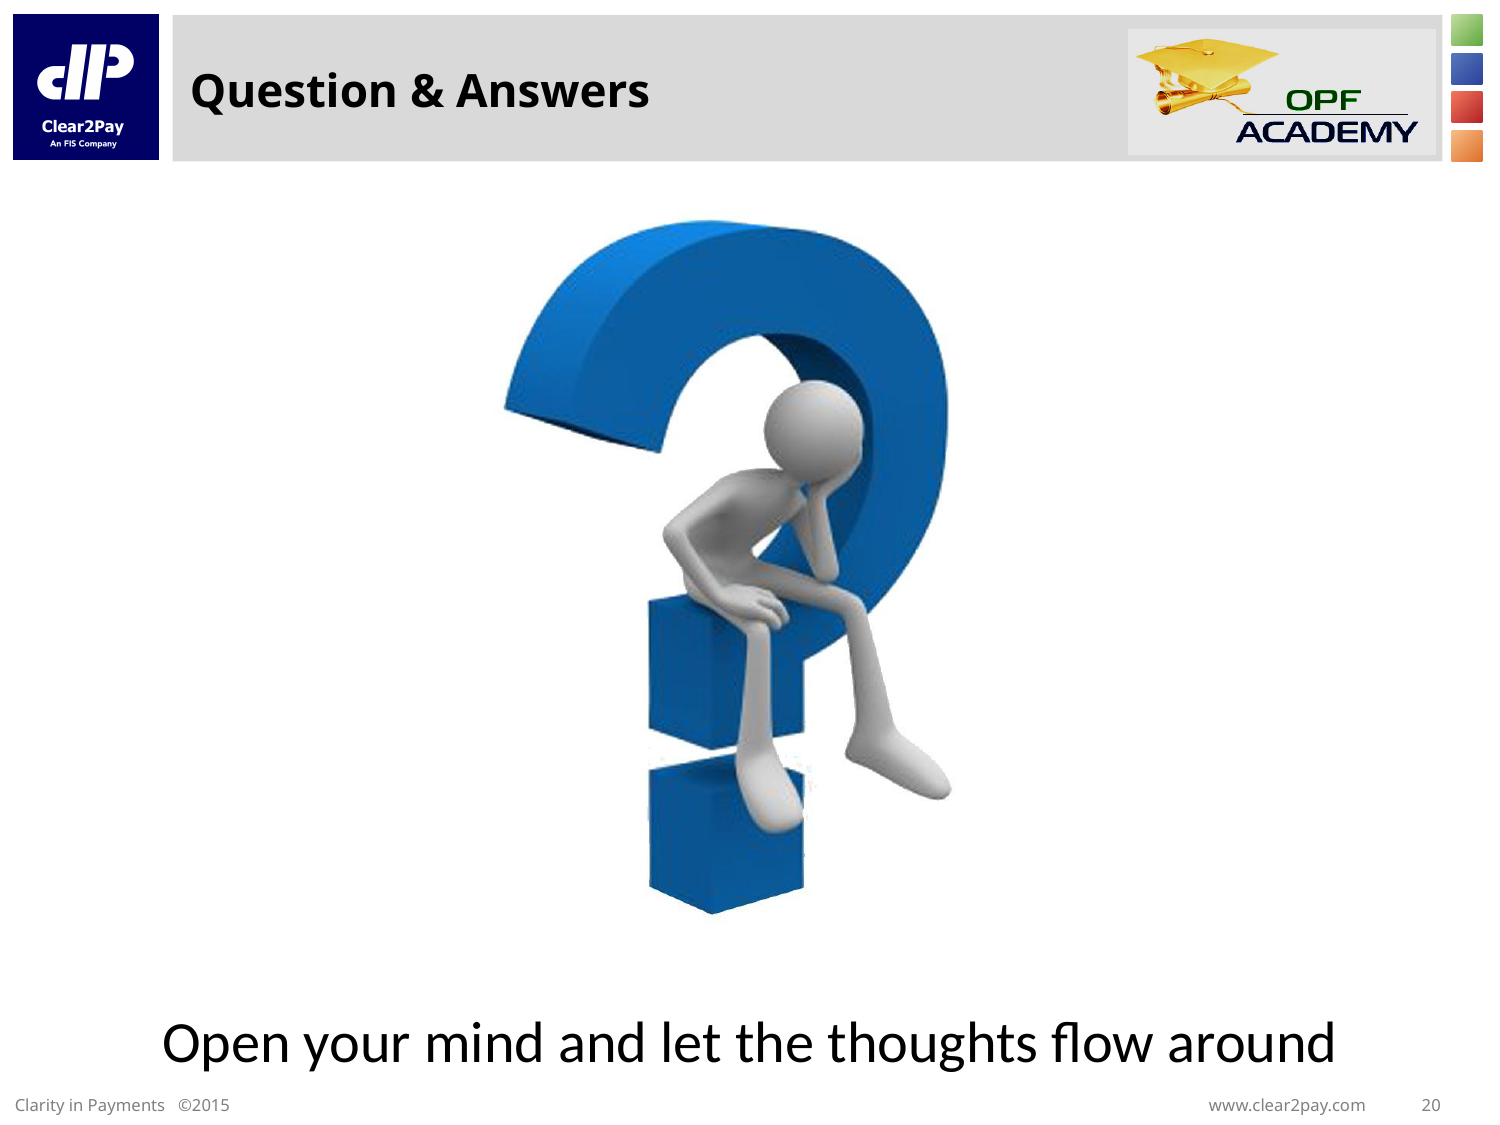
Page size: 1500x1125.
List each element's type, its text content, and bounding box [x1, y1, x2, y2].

title Question & Answers [174, 24, 1117, 154]
picture [13, 14, 159, 160]
picture [406, 173, 1070, 1000]
text_box Open your mind and let the thoughts flow around [100, 996, 1400, 1082]
picture [1128, 29, 1436, 155]
